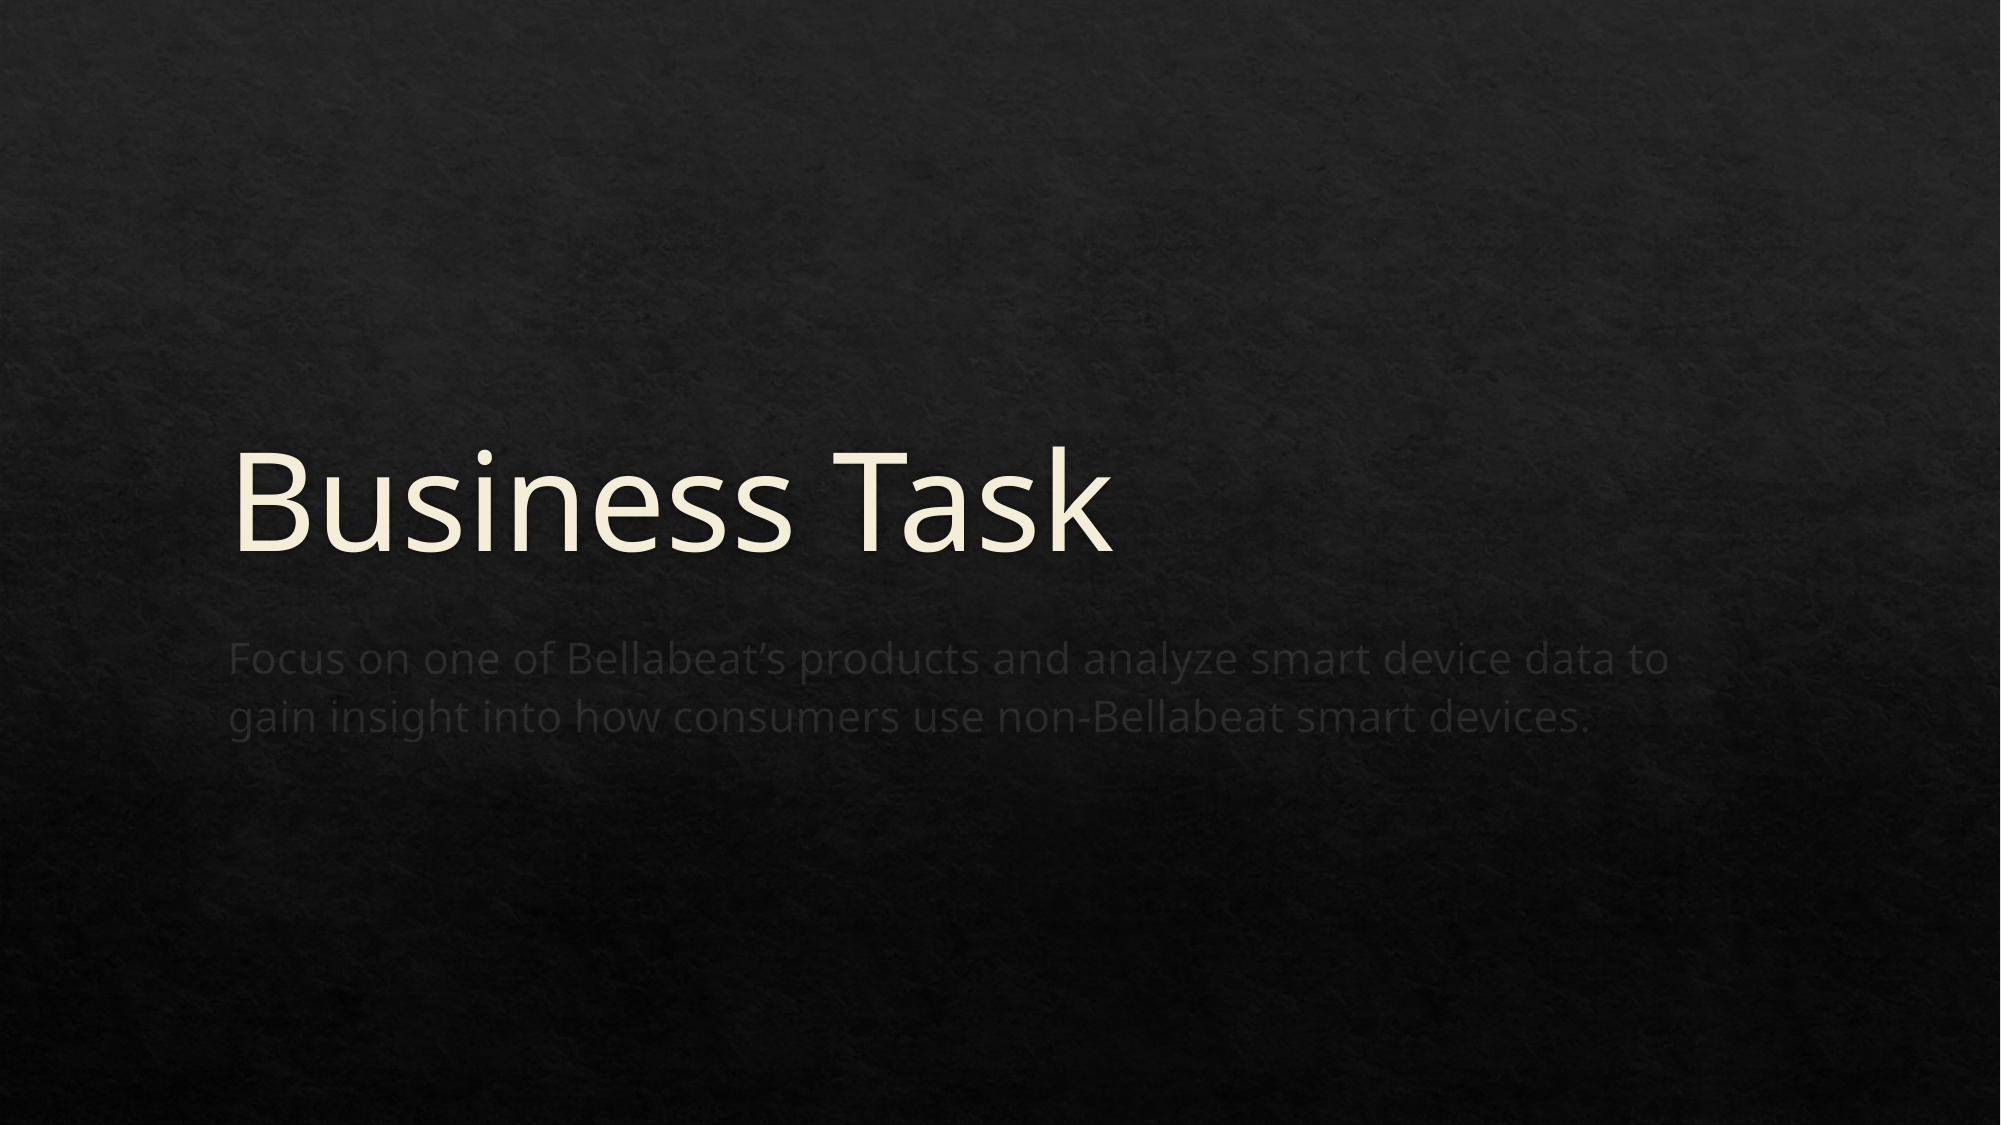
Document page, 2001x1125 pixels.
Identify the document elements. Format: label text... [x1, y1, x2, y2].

title Business Task [212, 288, 1786, 589]
list Focus on one of Bellabeat’s products and analyze smart device data to gain insight into how consumers use non-Bellabeat smart devices. [212, 617, 1786, 837]
